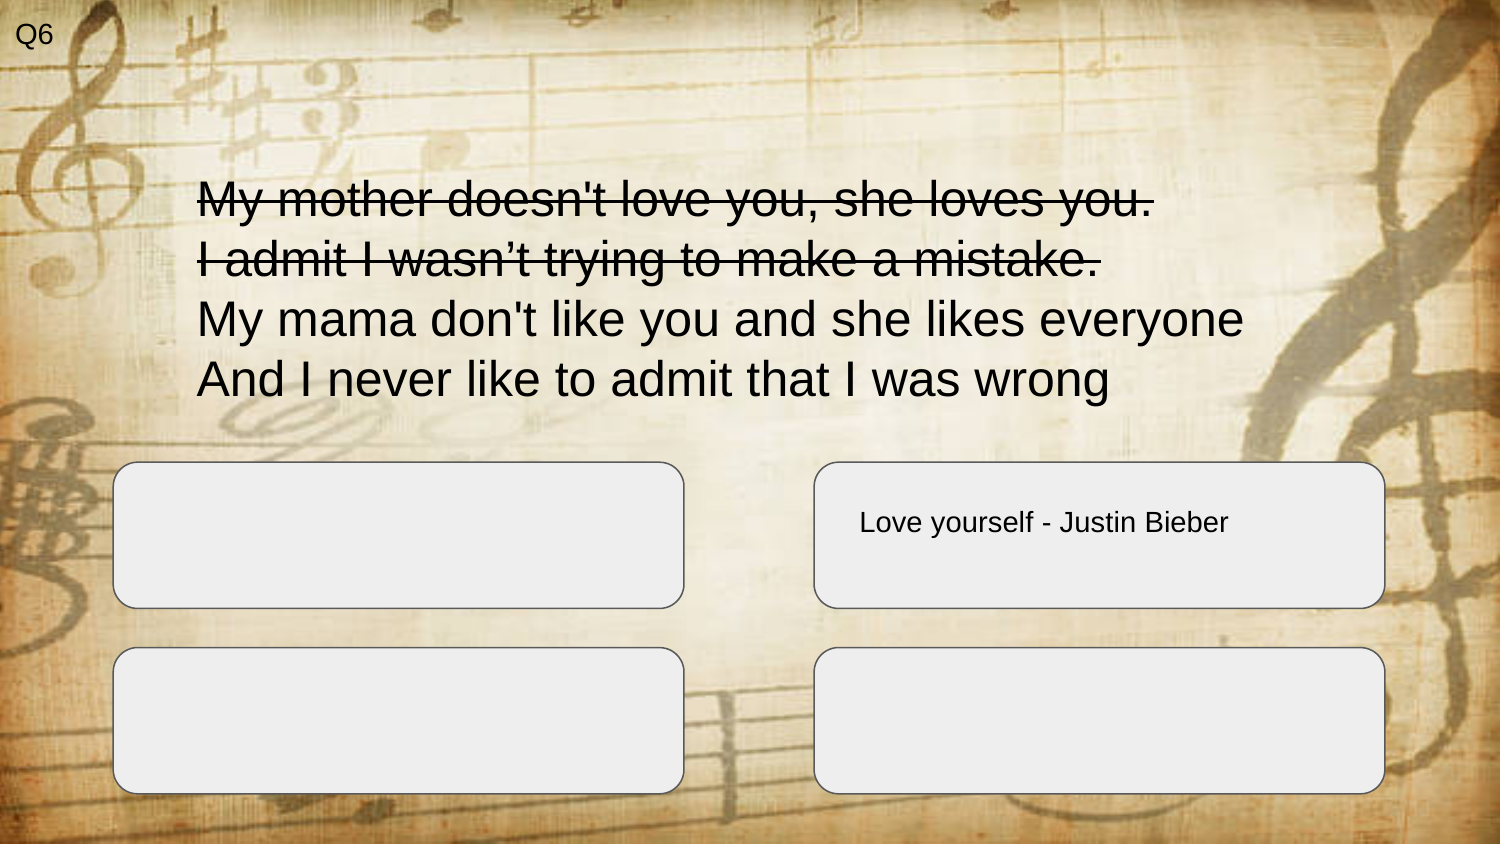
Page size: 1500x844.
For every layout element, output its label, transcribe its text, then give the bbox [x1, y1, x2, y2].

text_box Love yourself - Justin Bieber [844, 488, 1354, 554]
text_box [113, 647, 684, 794]
text_box [814, 647, 1385, 794]
text_box My mother doesn't love you, she loves you. I admit I wasn’t trying to make a mistake. My mama don't like you and she likes everyone And I never like to admit that I was wrong [181, 150, 1354, 844]
text_box [814, 462, 1385, 609]
text_box Q6 [0, 0, 85, 65]
text_box [113, 462, 684, 609]
picture [0, 0, 1500, 844]
